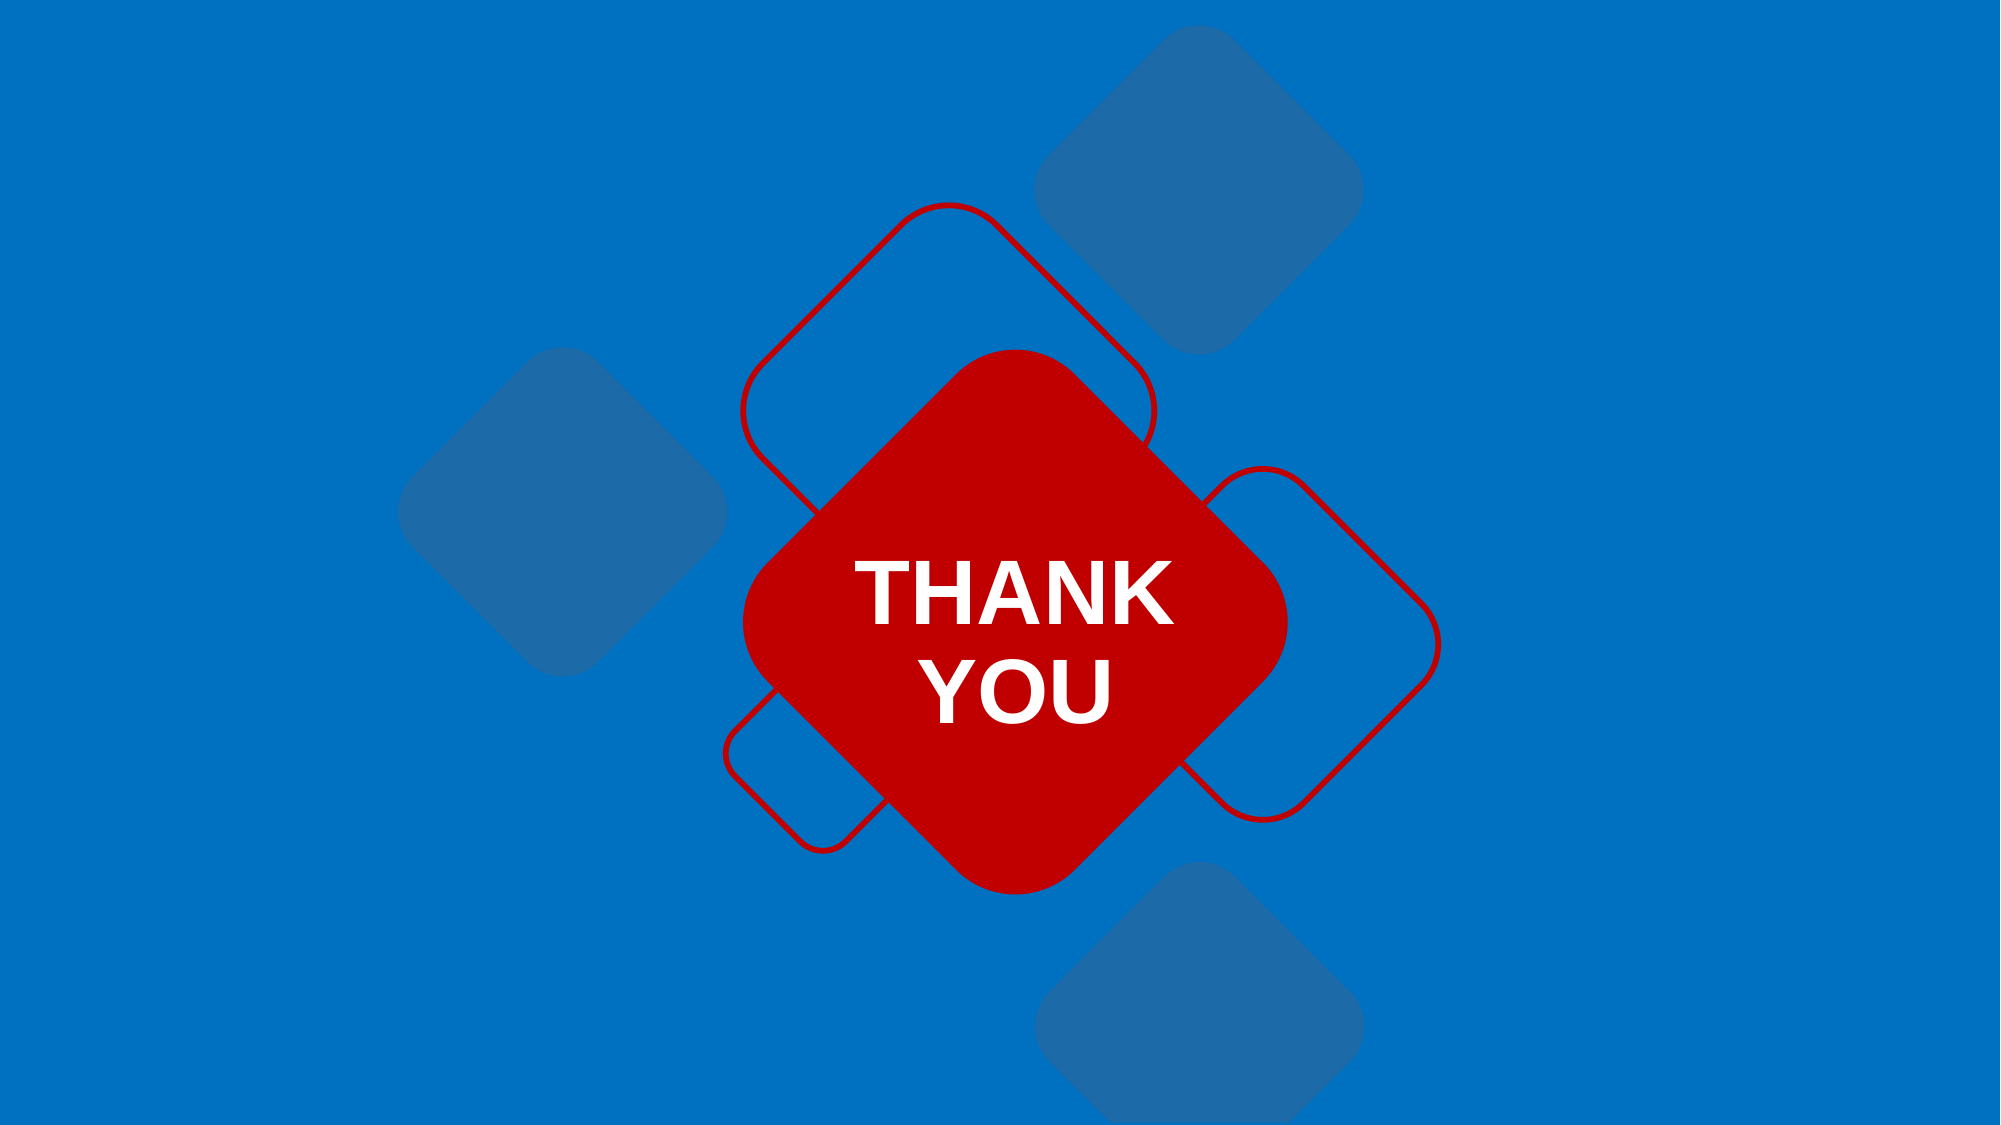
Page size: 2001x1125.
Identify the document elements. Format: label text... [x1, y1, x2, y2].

text_box [742, 349, 1288, 895]
text_box [396, 345, 729, 678]
text_box [724, 689, 887, 853]
text_box [1033, 860, 1366, 1124]
text_box [1033, 24, 1365, 356]
text_box [741, 204, 1156, 514]
text_box [1181, 467, 1440, 822]
text_box THANK YOU [828, 537, 1202, 742]
